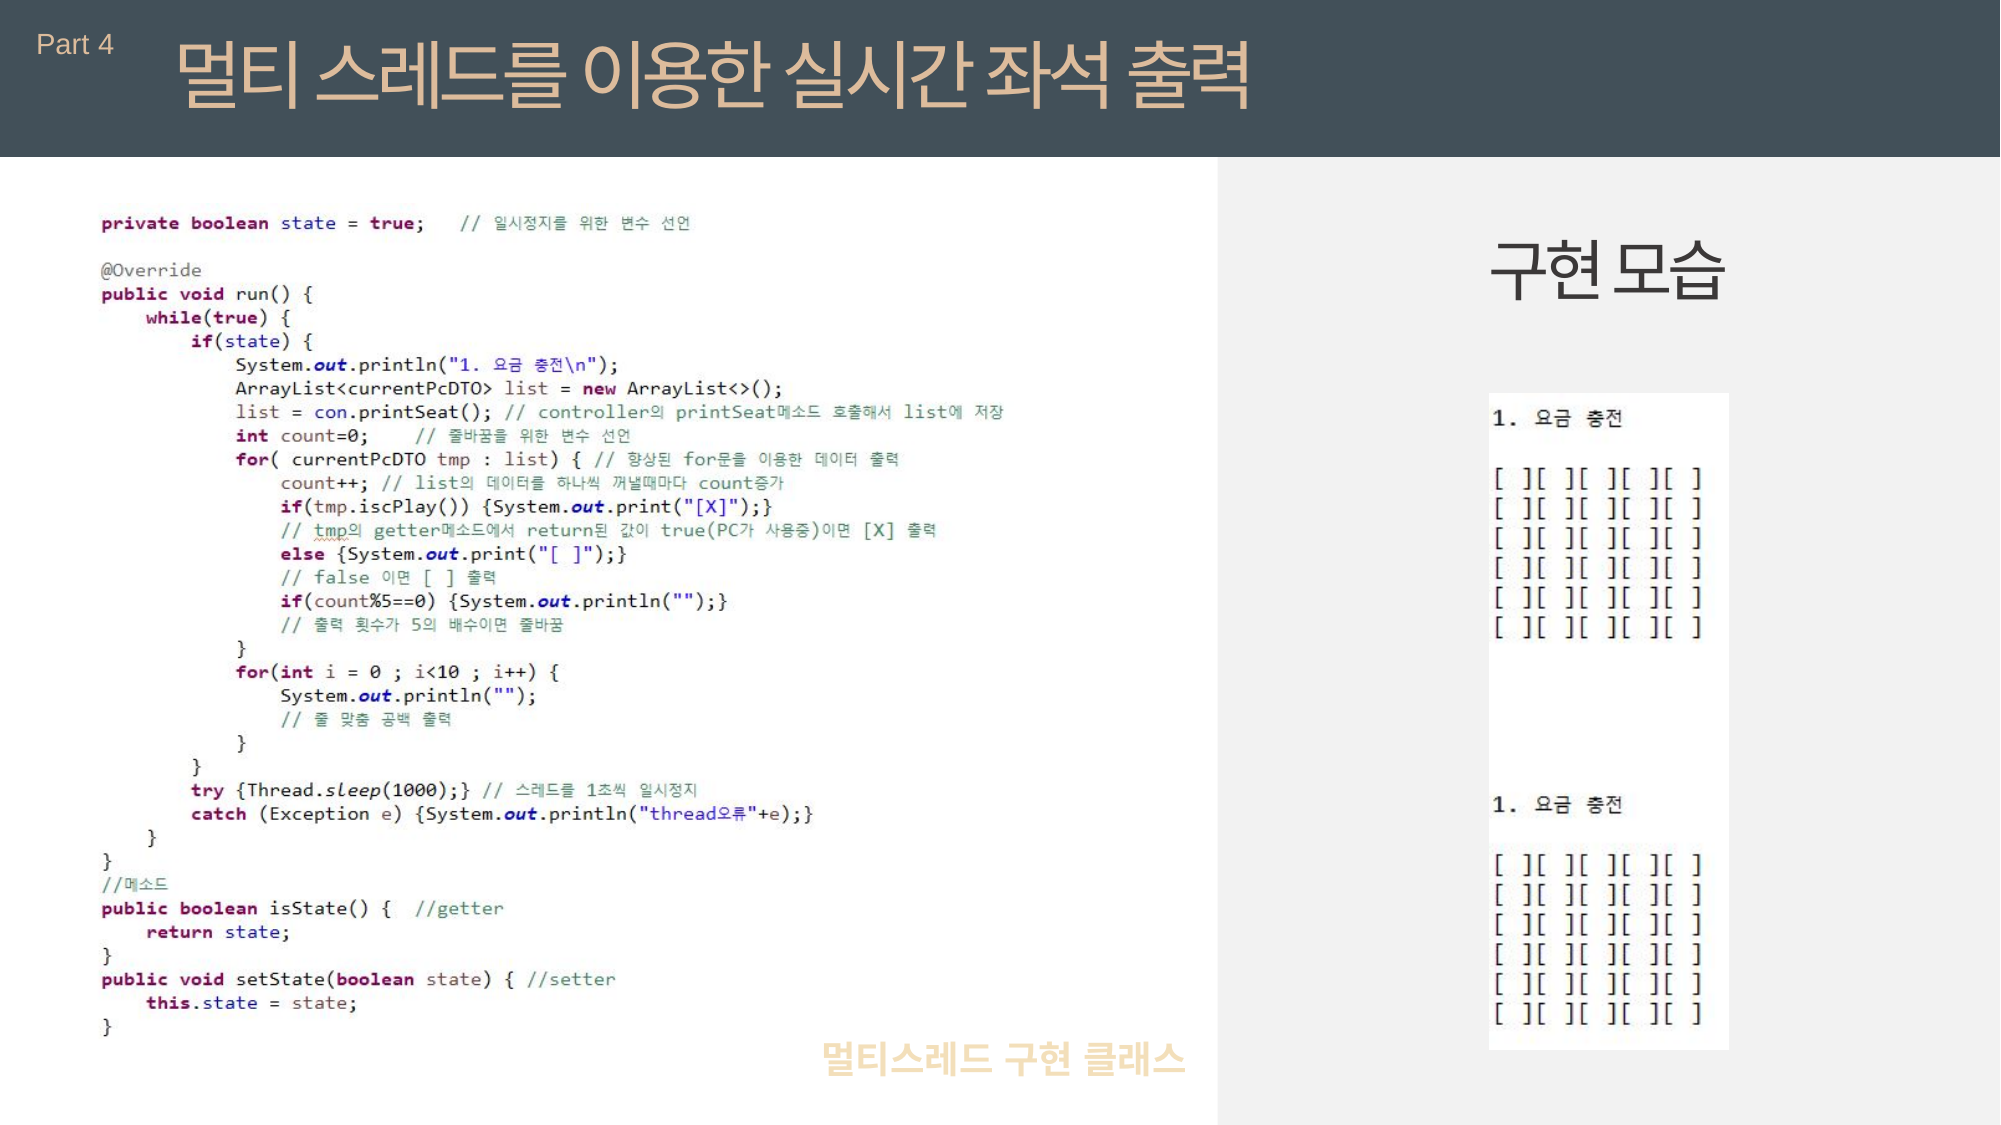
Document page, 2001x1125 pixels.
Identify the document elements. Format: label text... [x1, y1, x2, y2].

text_box [1217, 158, 2000, 1125]
picture [79, 202, 1045, 1050]
text_box 멀티스레드 구현 클래스 [806, 1028, 1203, 1089]
picture [1489, 393, 1729, 1050]
text_box [0, 0, 2000, 158]
text_box 구현 모습 [1474, 221, 1744, 317]
text_box Part 4 [21, 18, 130, 68]
text_box 멀티 스레드를 이용한 실시간 좌석 출력 [158, 20, 1401, 126]
